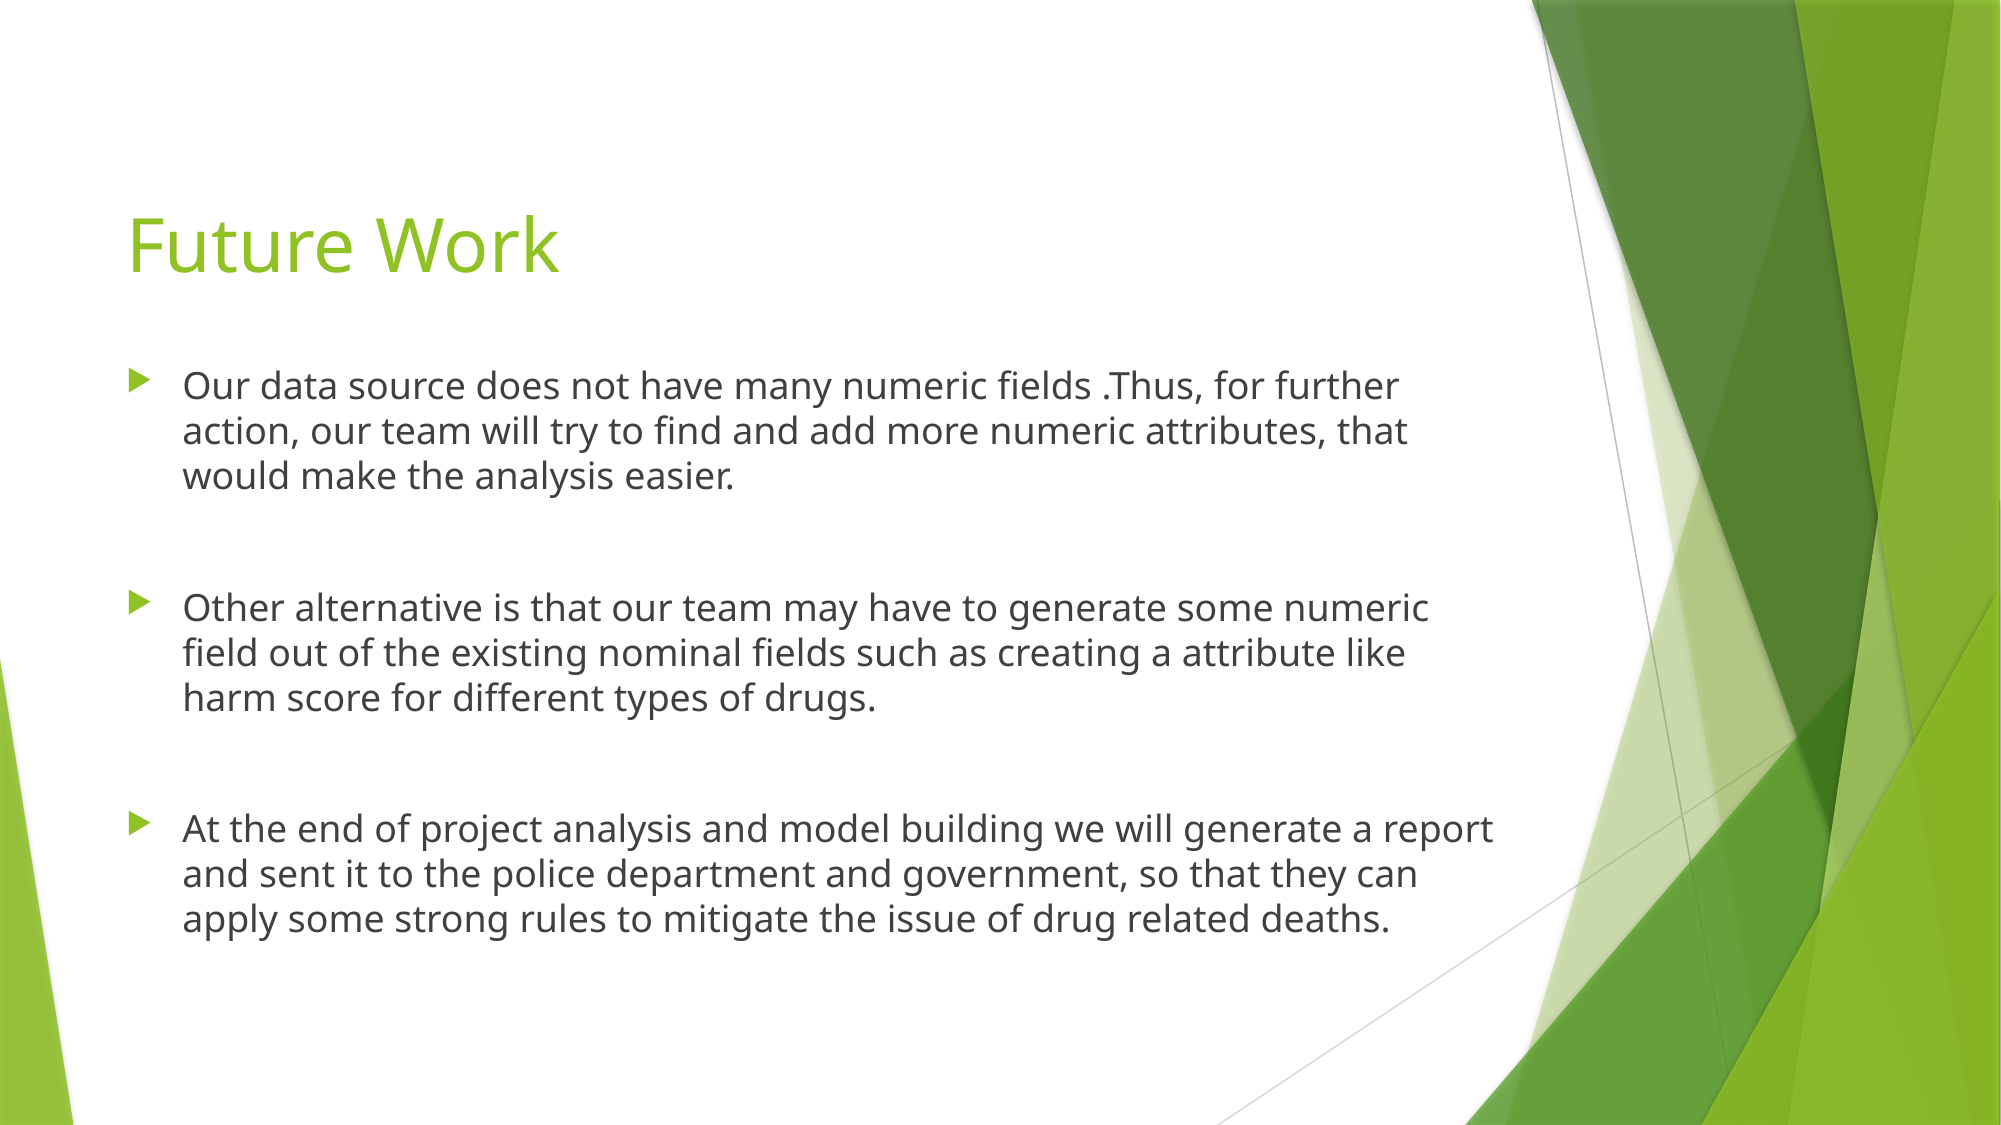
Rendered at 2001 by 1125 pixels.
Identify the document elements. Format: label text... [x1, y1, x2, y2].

list Our data source does not have many numeric fields .Thus, for further action, our team will try to find and add more numeric attributes, that would make the analysis easier. Other alternative is that our team may have to generate some numeric field out of the existing nominal fields such as creating a attribute like harm score for different types of drugs. At the end of project analysis and model building we will generate a report and sent it to the police department and government, so that they can apply some strong rules to mitigate the issue of drug related deaths. [111, 354, 1522, 992]
title Future Work [111, 99, 1522, 317]
